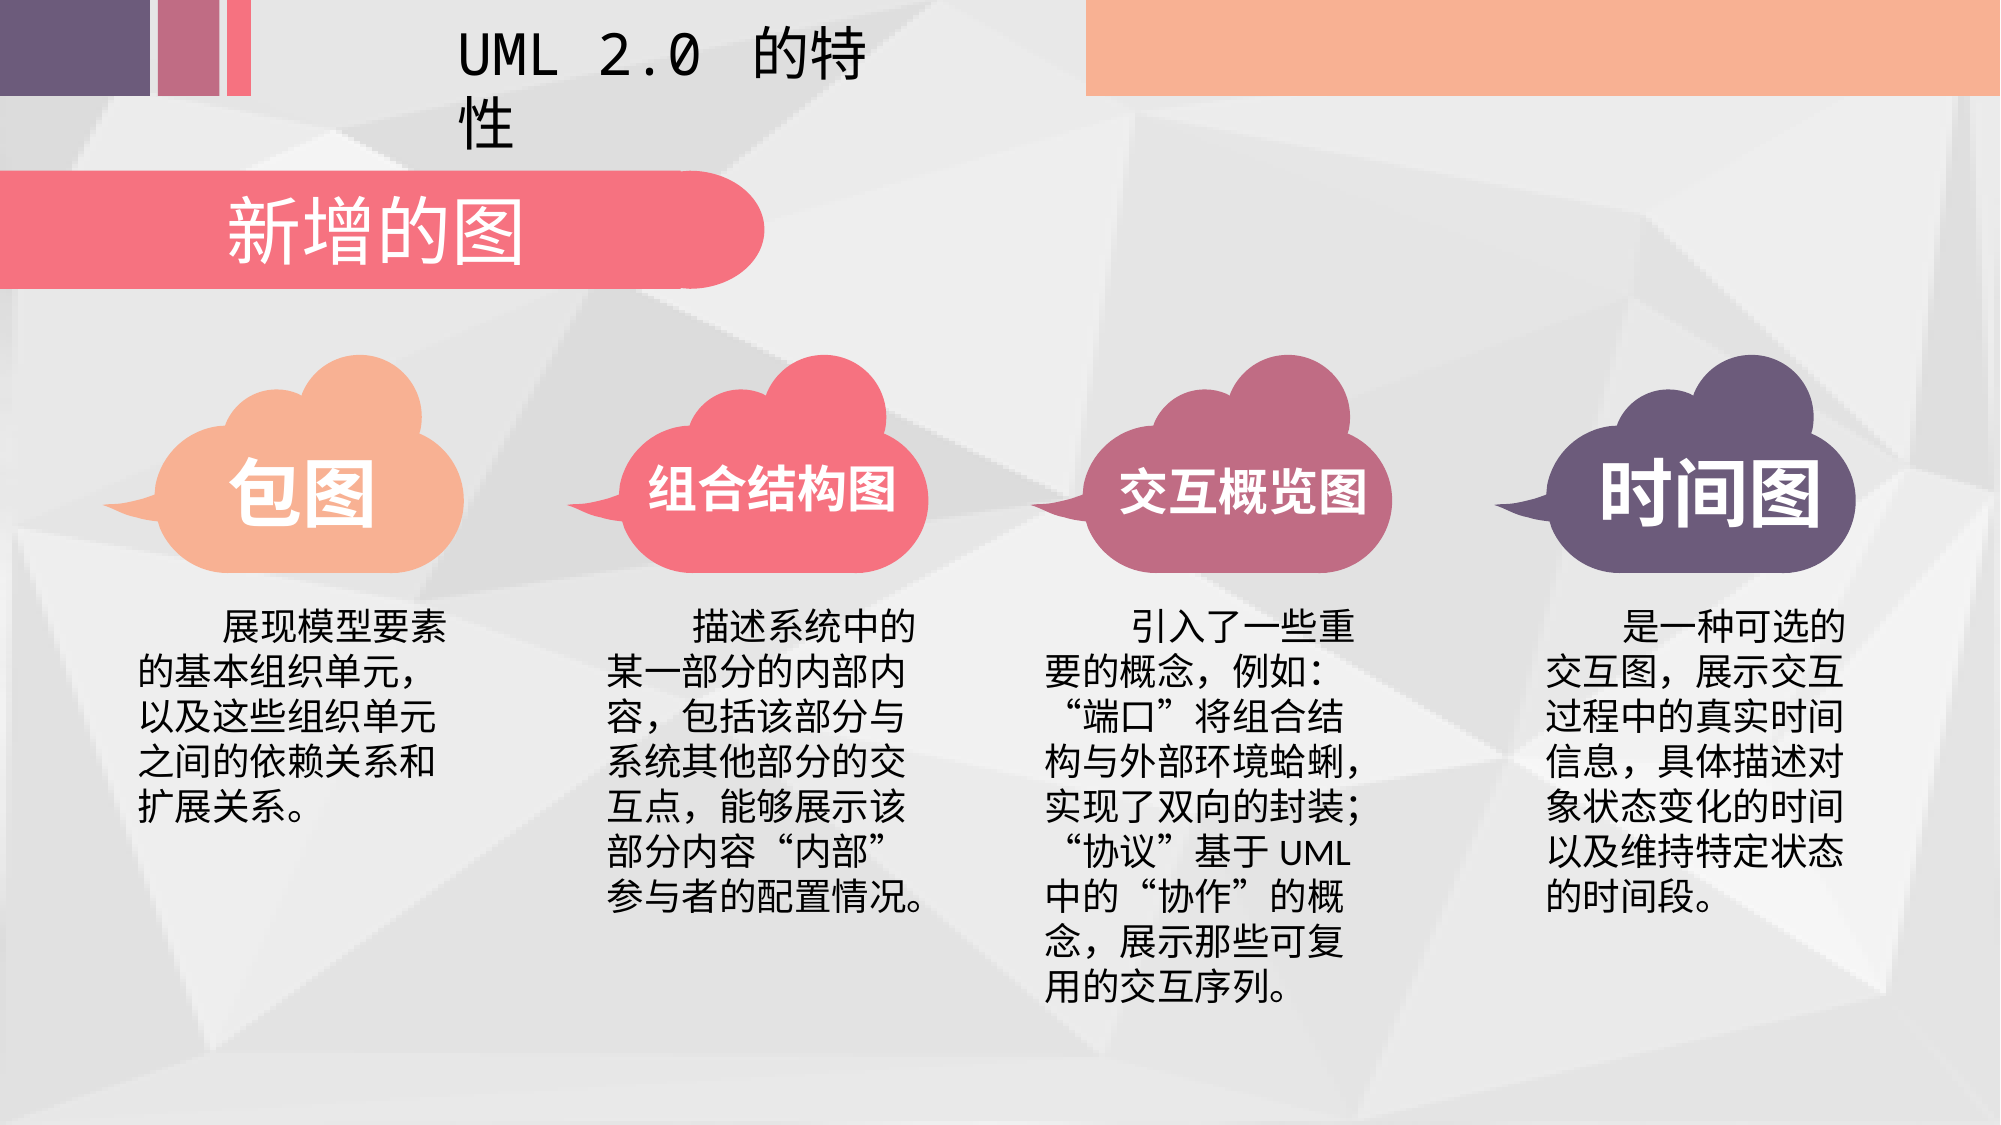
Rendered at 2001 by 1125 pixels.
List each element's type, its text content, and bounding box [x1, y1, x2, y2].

text_box 描述系统中的某一部分的内部内容，包括该部分与系统其他部分的交互点，能够展示该部分内容“内部”参与者的配置情况。 [591, 595, 954, 926]
text_box [638, 354, 907, 449]
text_box 组合结构图 [633, 449, 913, 525]
text_box [1030, 354, 1393, 574]
text_box 展现模型要素的基本组织单元，以及这些组织单元之间的依赖关系和扩展关系。 [122, 595, 484, 836]
text_box UML 2.0 的特性 [442, 10, 895, 165]
text_box [0, 0, 150, 96]
text_box 交互概览图 [1103, 452, 1383, 528]
text_box 新增的图 [212, 176, 553, 282]
picture [0, 0, 2001, 1125]
text_box [0, 170, 765, 289]
text_box [227, 0, 251, 96]
text_box [157, 0, 220, 96]
text_box 包图 [213, 438, 393, 544]
text_box 时间图 [1583, 438, 1839, 544]
text_box [102, 354, 464, 574]
text_box [566, 455, 929, 574]
text_box 引入了一些重要的概念，例如：“端口”将组合结构与外部环境蛤蜊，实现了双向的封装；“协议”基于UML中的“协作”的概念，展示那些可复用的交互序列。 [1030, 595, 1393, 1016]
text_box [1086, 0, 2000, 96]
text_box [1494, 354, 1856, 574]
text_box 是一种可选的交互图，展示交互过程中的真实时间信息，具体描述对象状态变化的时间以及维持特定状态的时间段。 [1530, 595, 1893, 926]
